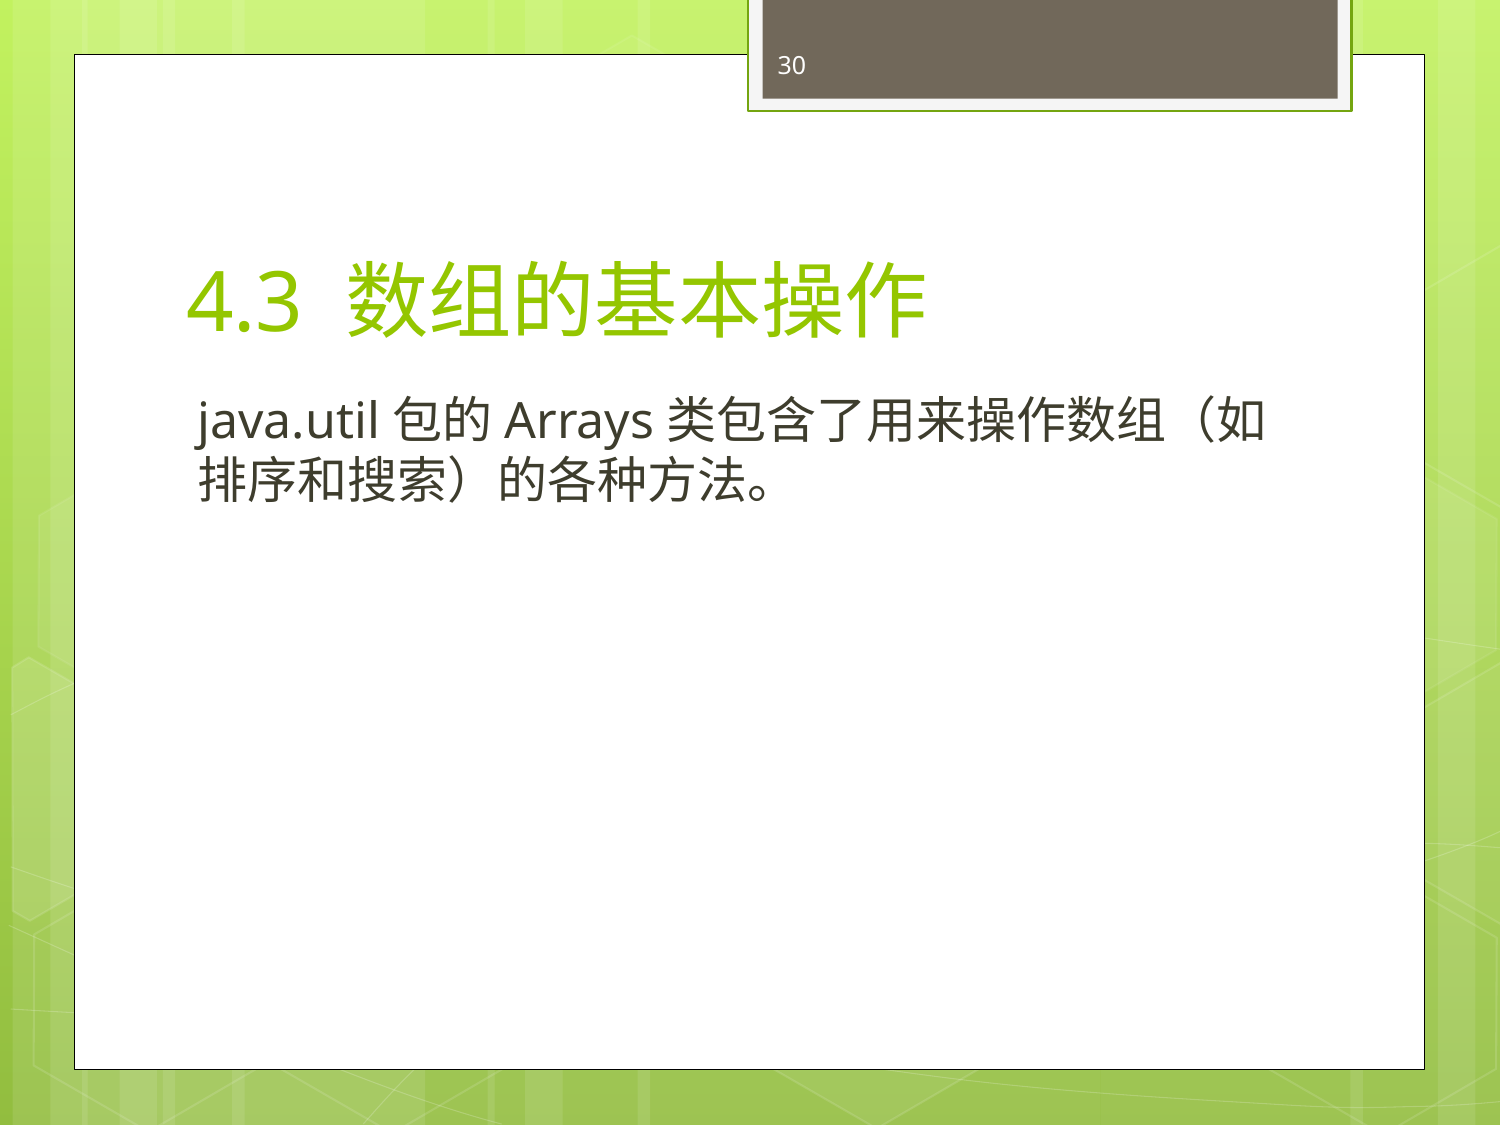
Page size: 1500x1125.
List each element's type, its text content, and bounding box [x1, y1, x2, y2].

list java.util包的Arrays类包含了用来操作数组（如排序和搜索）的各种方法。 [171, 381, 1283, 957]
title 4.3 数组的基本操作 [171, 168, 1324, 357]
slide_number 30 [762, 36, 982, 97]
